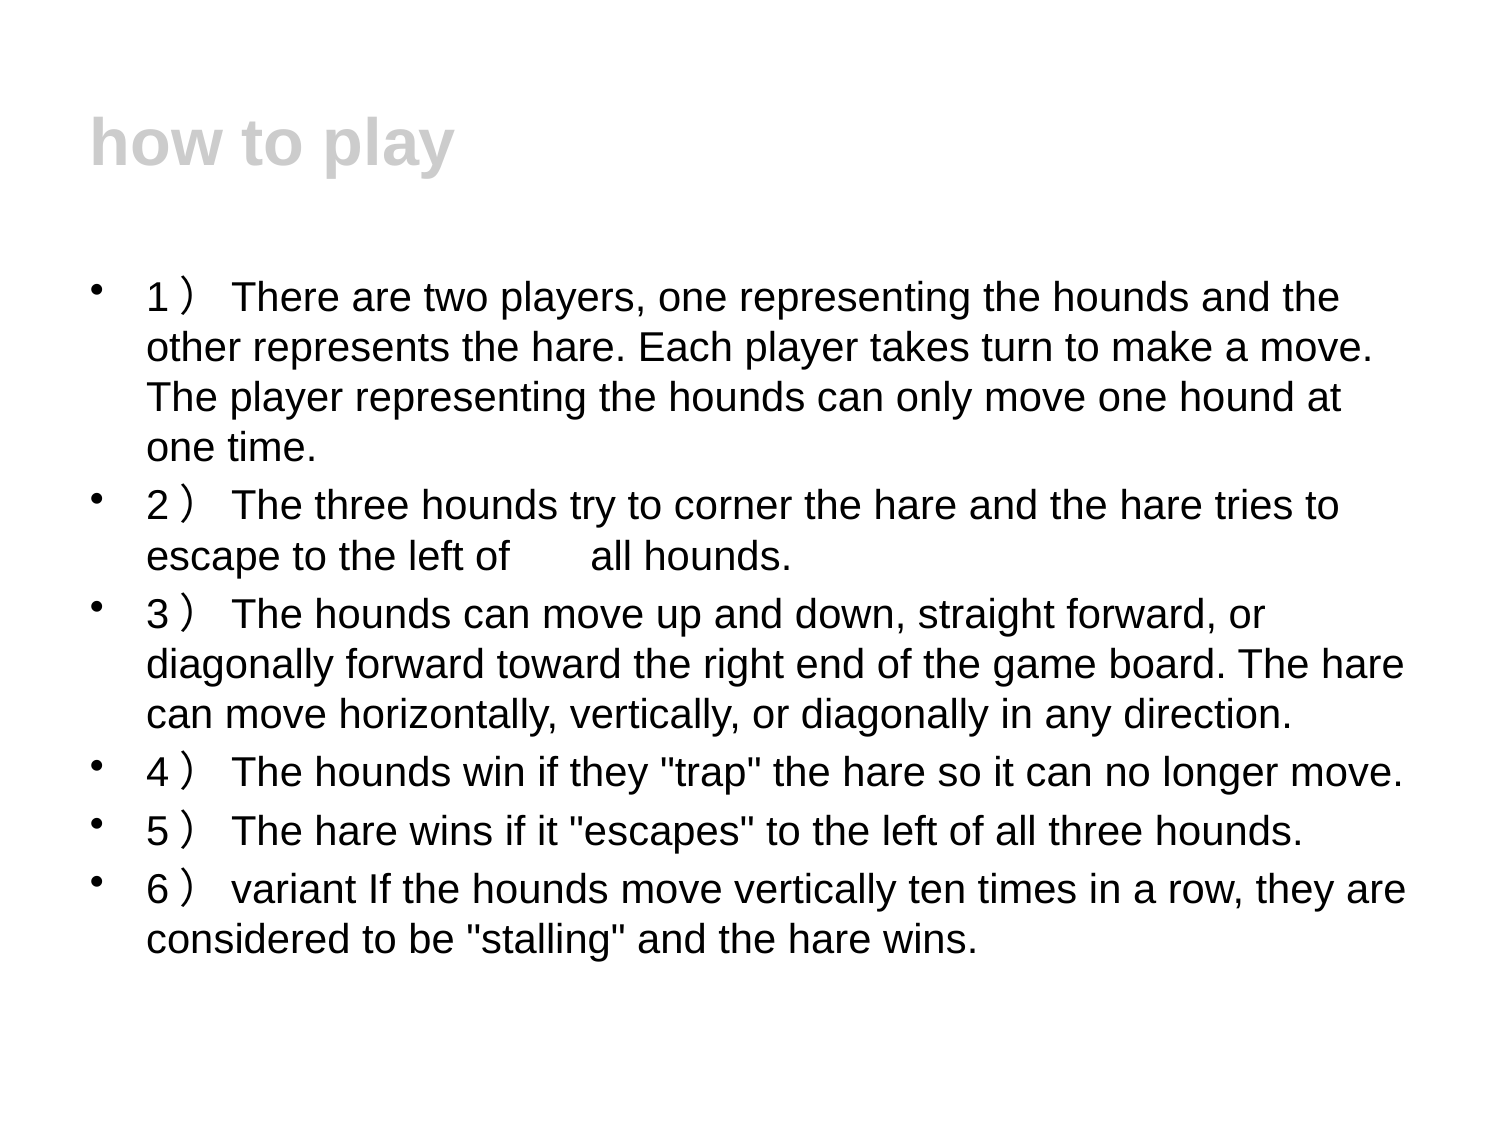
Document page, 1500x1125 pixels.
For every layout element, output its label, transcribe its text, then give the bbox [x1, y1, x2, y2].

list 1）There are two players, one representing the hounds and the other represents the hare. Each player takes turn to make a move. The player representing the hounds can only move one hound at one time. 2）The three hounds try to corner the hare and the hare tries to escape to the left of all hounds. 3）The hounds can move up and down, straight forward, or diagonally forward toward the right end of the game board. The hare can move horizontally, vertically, or diagonally in any direction. 4）The hounds win if they "trap" the hare so it can no longer move. 5）The hare wins if it "escapes" to the left of all three hounds. 6）variant If the hounds move vertically ten times in a row, they are considered to be "stalling" and the hare wins. [74, 262, 1426, 1006]
title how to play [74, 44, 1426, 233]
